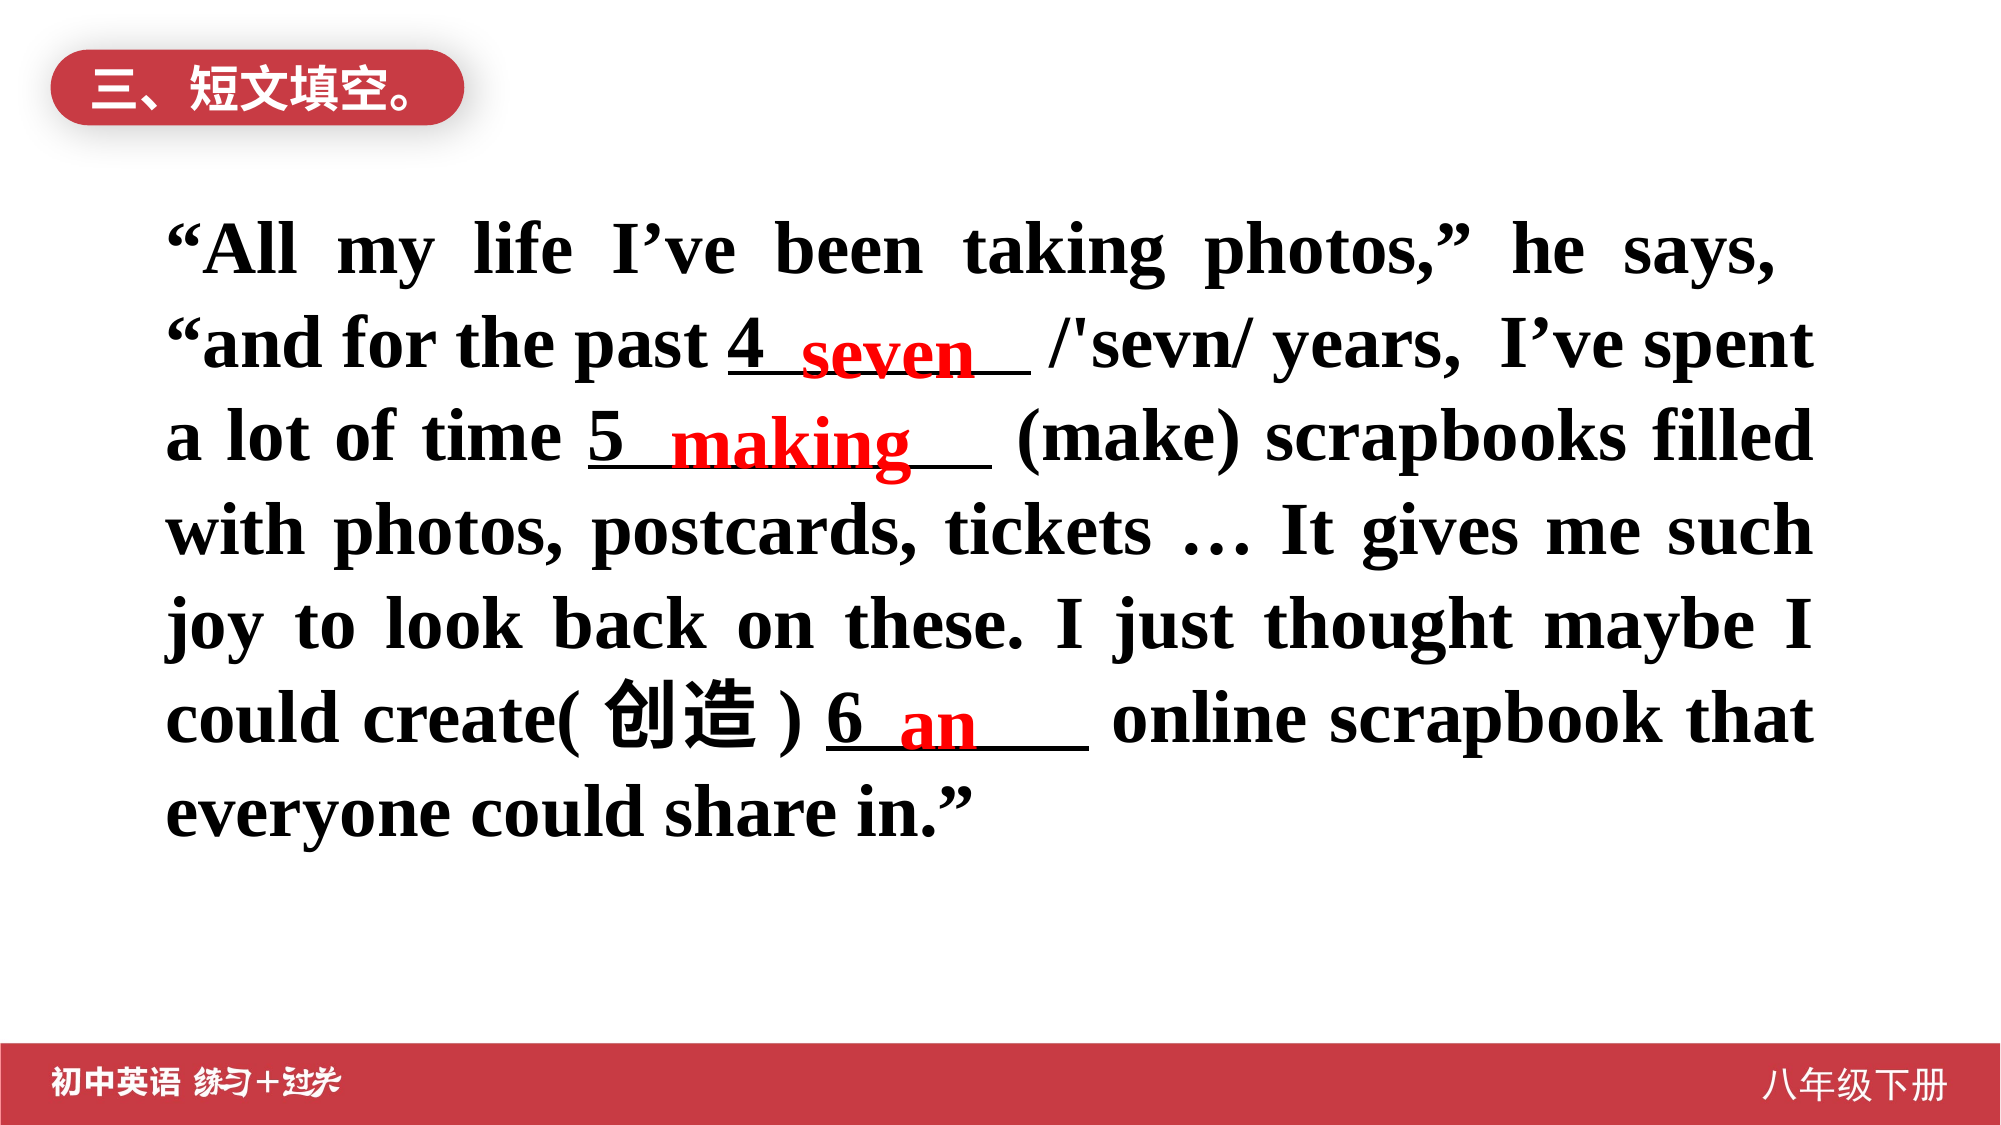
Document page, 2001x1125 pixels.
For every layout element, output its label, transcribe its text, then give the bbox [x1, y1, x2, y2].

text_box “All my life I’ve been taking photos,” he says, “and for the past 4 /'sevn/ years, I’ve spent a lot of time 5 (make) scrapbooks filled with photos, postcards, tickets … It gives me such joy to look back on these. I just thought maybe I could create(创造) 6 online scrapbook that everyone could share in.” [150, 187, 1830, 859]
text_box an [884, 642, 1011, 773]
text_box [438, 50, 466, 125]
picture [0, 0, 2001, 1125]
text_box [49, 51, 74, 124]
text_box 三、短文填空。 [74, 49, 438, 125]
text_box making [655, 361, 942, 491]
text_box seven [786, 271, 1000, 401]
